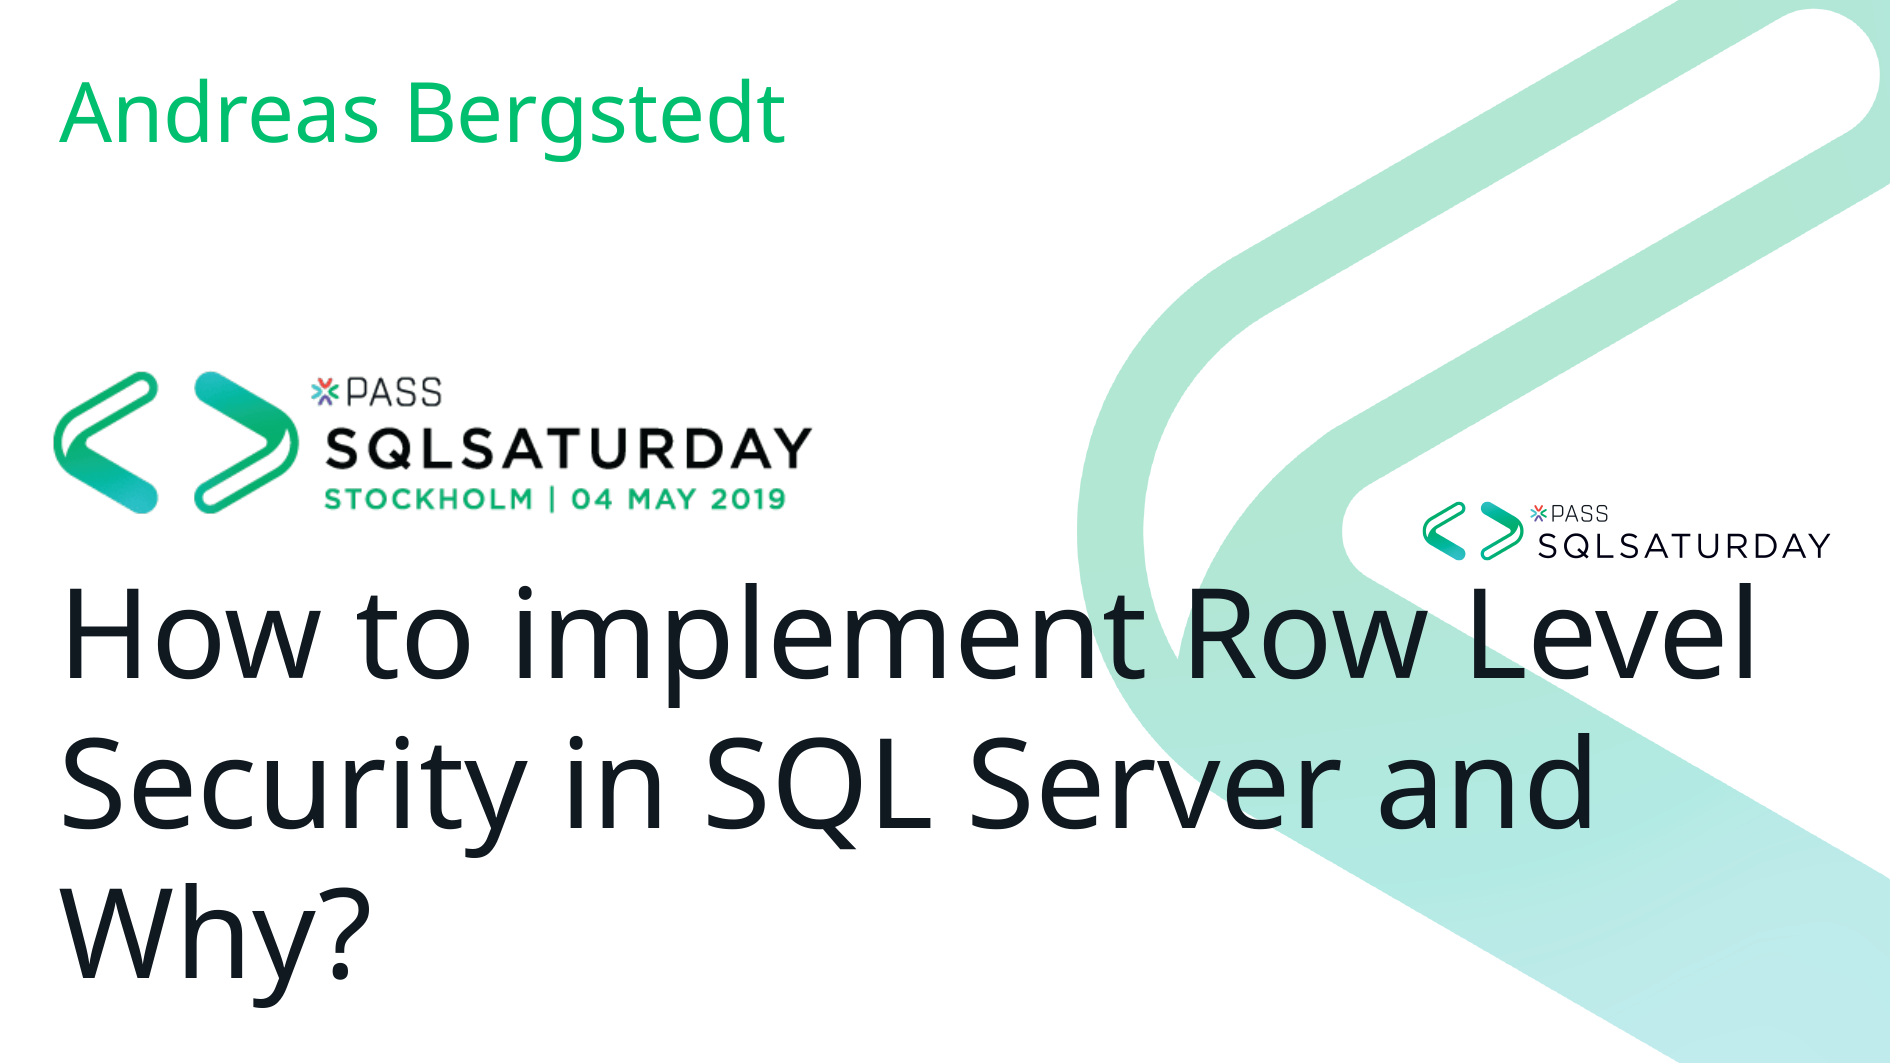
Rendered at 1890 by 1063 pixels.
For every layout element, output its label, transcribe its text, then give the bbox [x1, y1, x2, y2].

title How to implement Row Level Security in SQL Server and Why? [59, 620, 1831, 1004]
picture [7, 325, 946, 561]
picture [1075, 0, 1890, 1063]
list Andreas Bergstedt [59, 59, 1831, 237]
